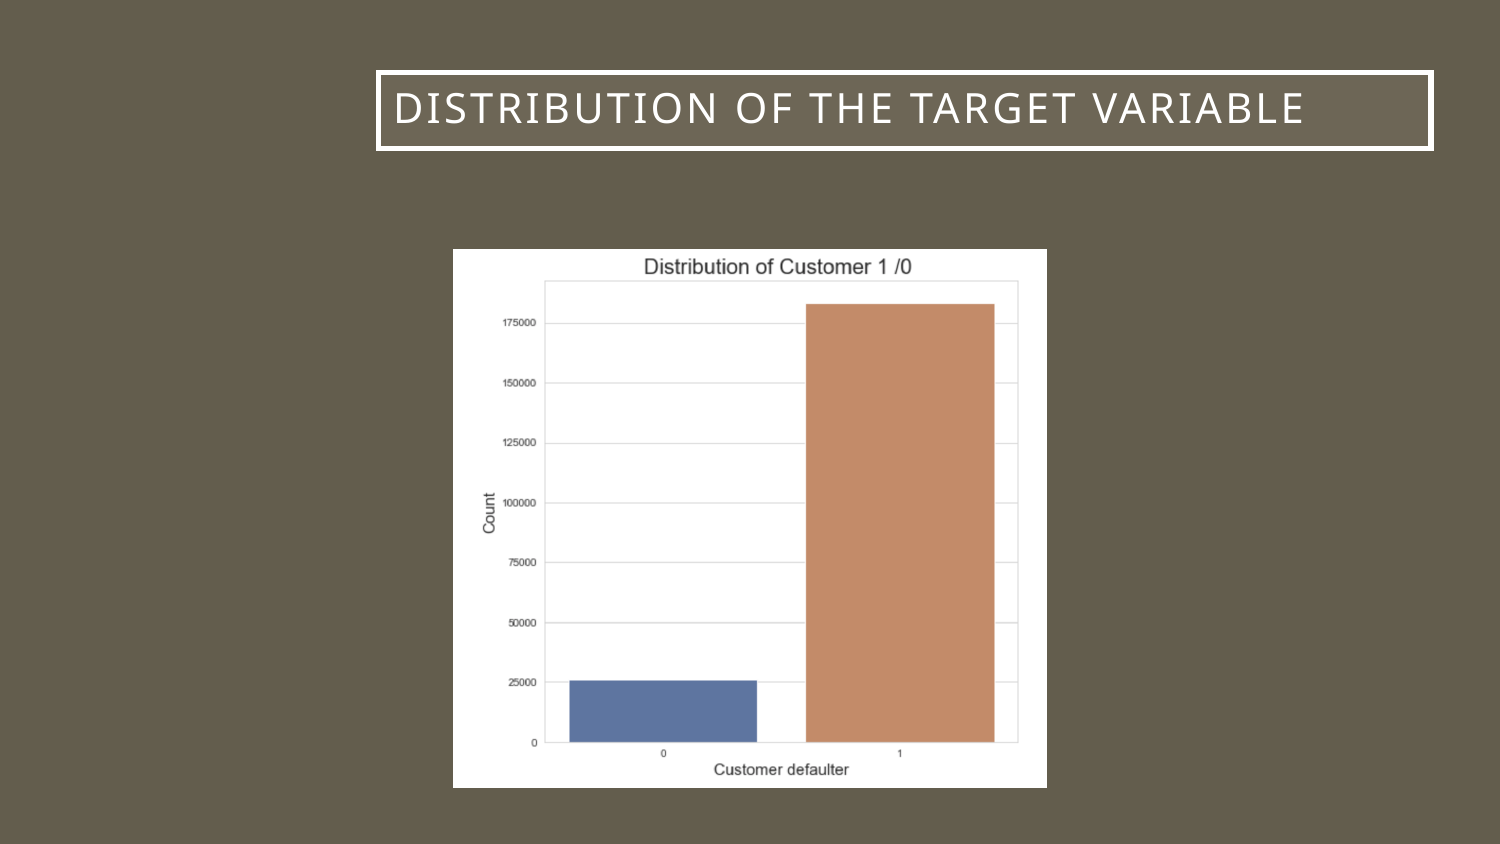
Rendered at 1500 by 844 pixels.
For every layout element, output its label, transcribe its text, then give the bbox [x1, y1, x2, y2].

title Distribution of the Target Variable [376, 70, 1434, 151]
picture [453, 249, 1047, 788]
